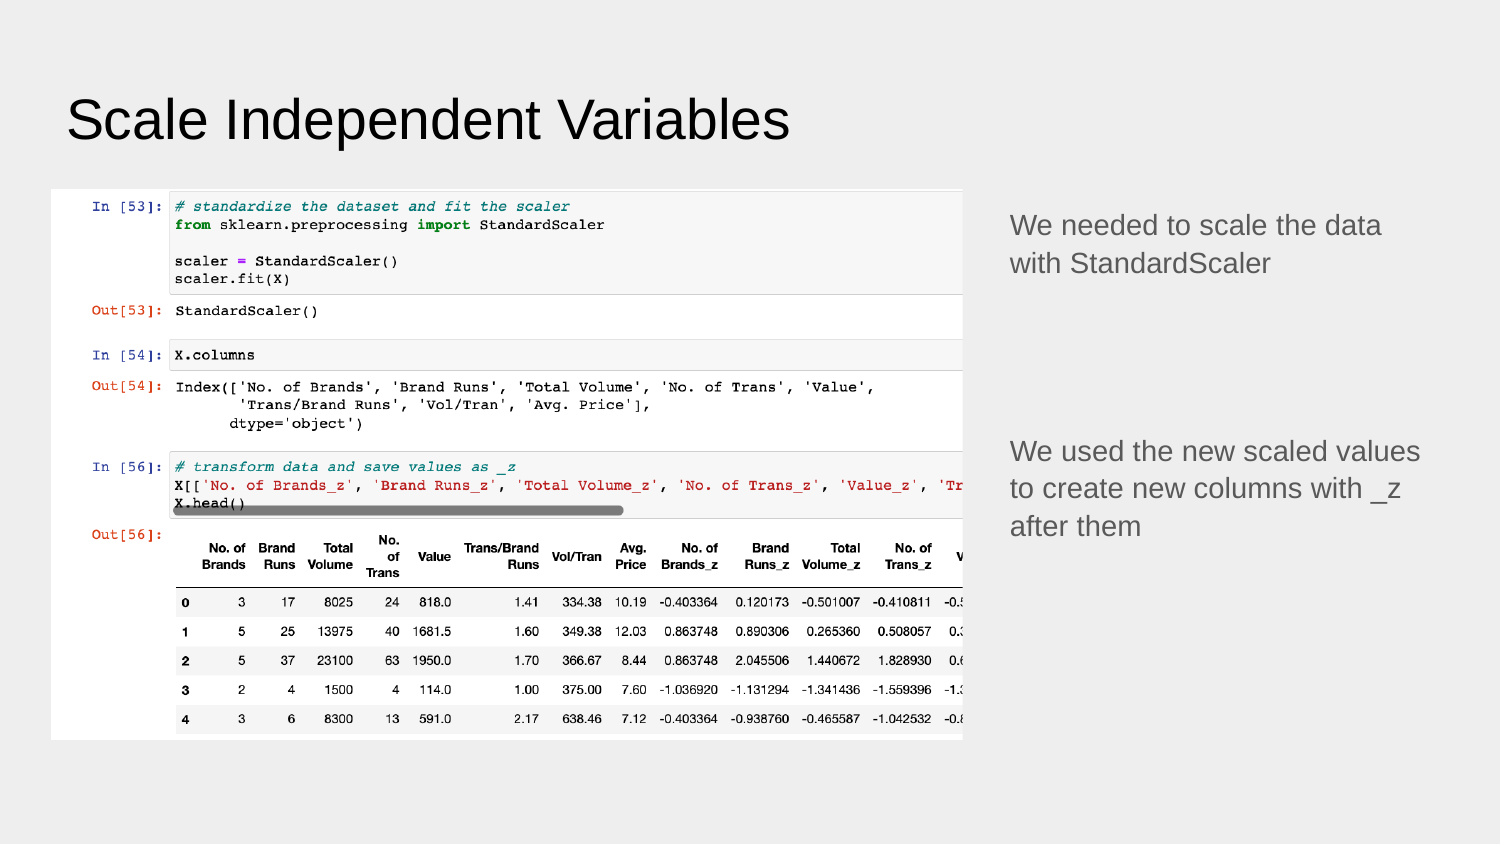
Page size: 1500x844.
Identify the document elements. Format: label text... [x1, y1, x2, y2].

list We needed to scale the data with StandardScaler We used the new scaled values to create new columns with _z after them [994, 189, 1449, 750]
title Scale Independent Variables [51, 72, 1449, 167]
picture [50, 188, 963, 750]
